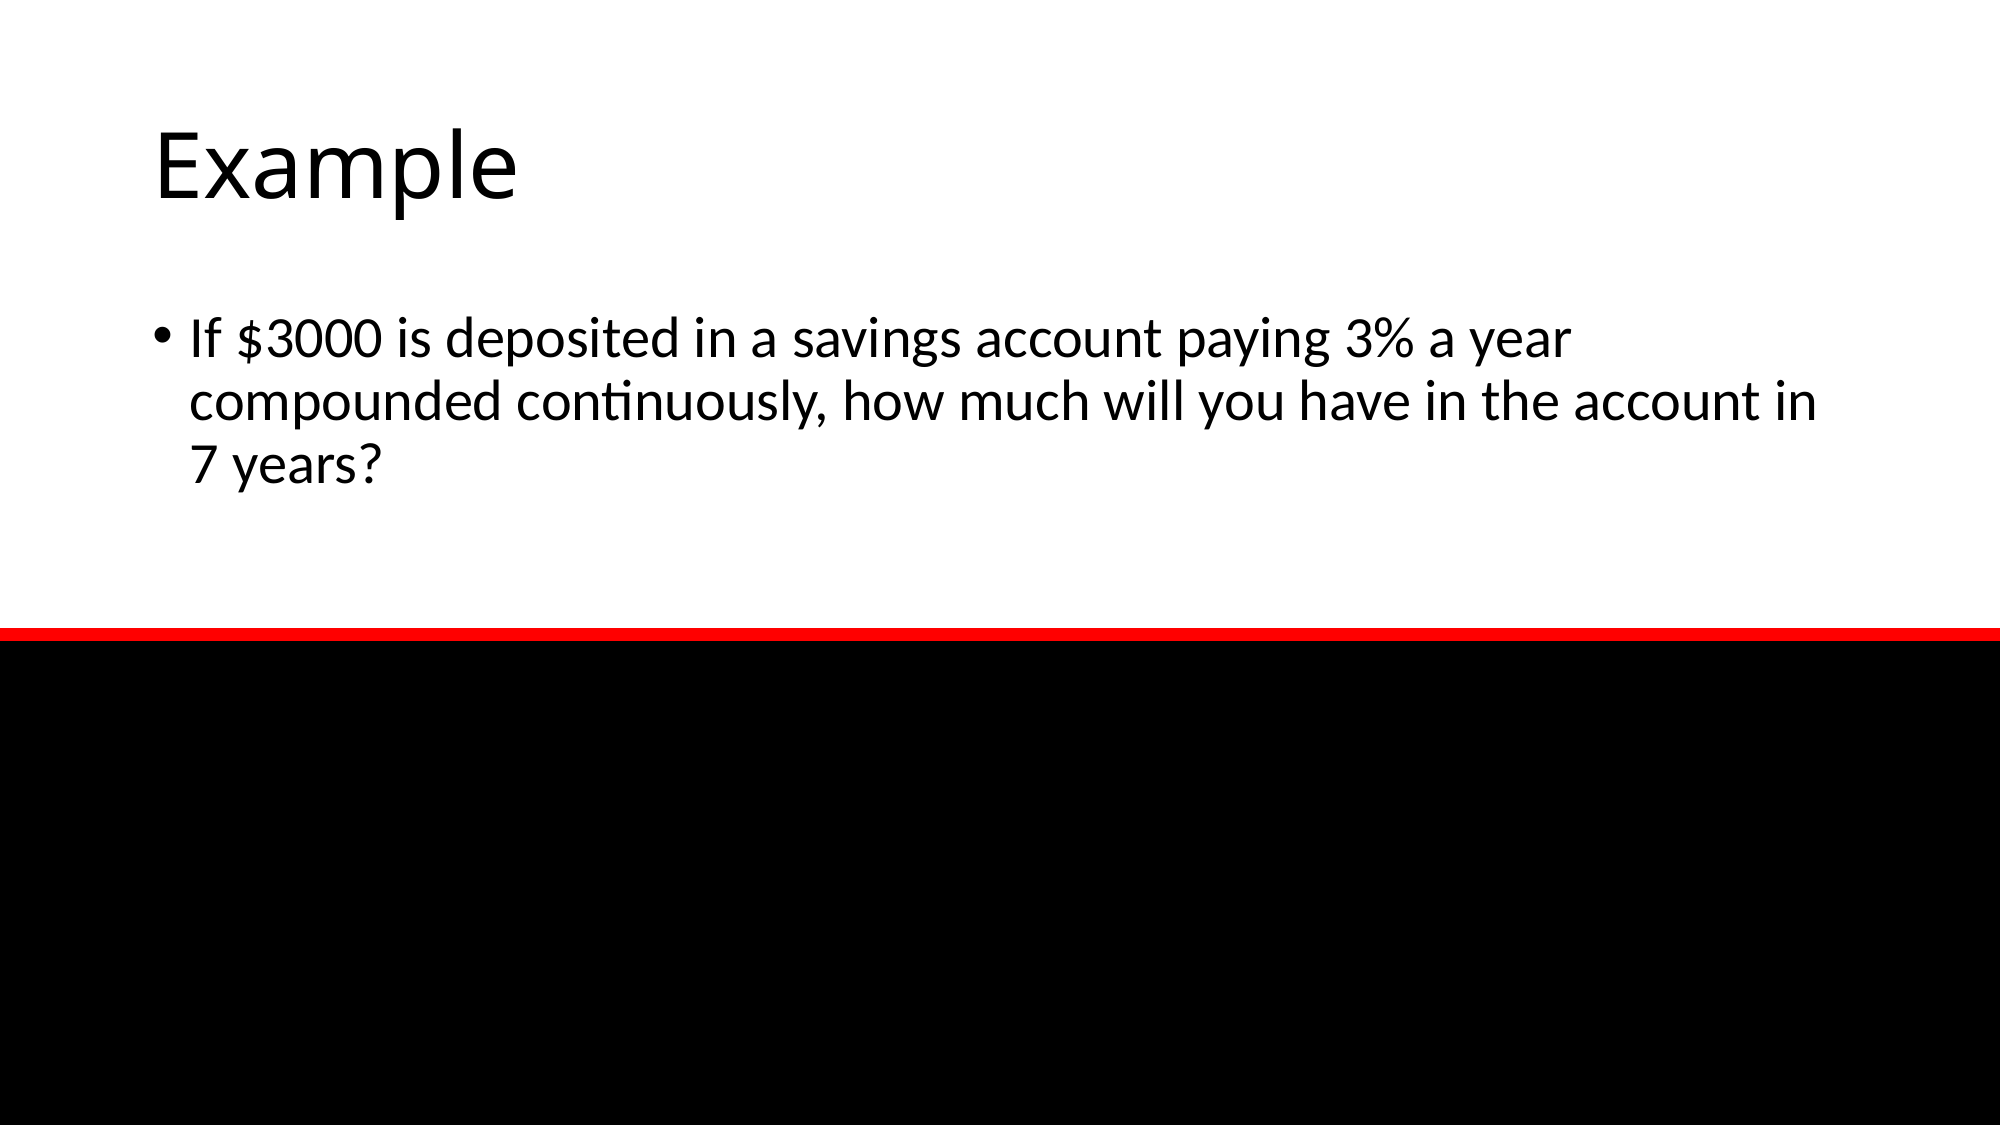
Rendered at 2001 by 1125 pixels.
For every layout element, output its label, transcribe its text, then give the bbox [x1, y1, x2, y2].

list If $3000 is deposited in a savings account paying 3% a year compounded continuously, how much will you have in the account in 7 years? [137, 299, 1863, 628]
title Example [137, 59, 1863, 278]
text_box [0, 641, 2000, 1125]
